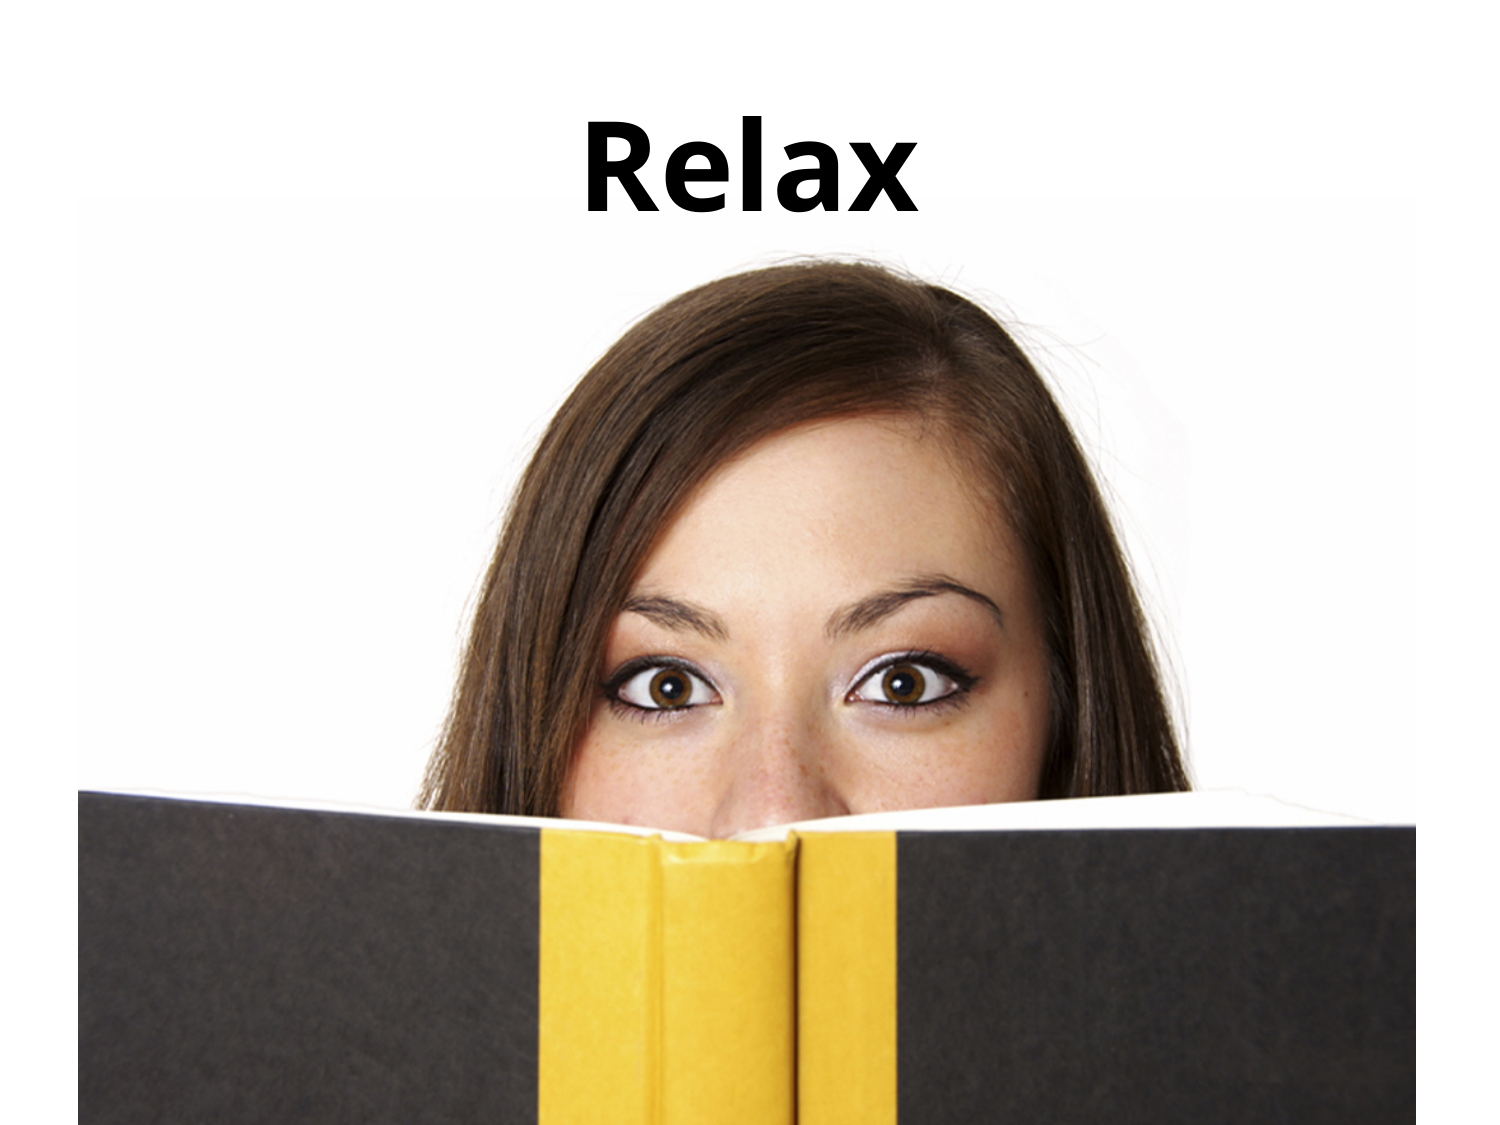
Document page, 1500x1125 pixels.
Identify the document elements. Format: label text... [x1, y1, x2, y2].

picture [78, 196, 1417, 1125]
title Relax [73, 70, 1424, 300]
